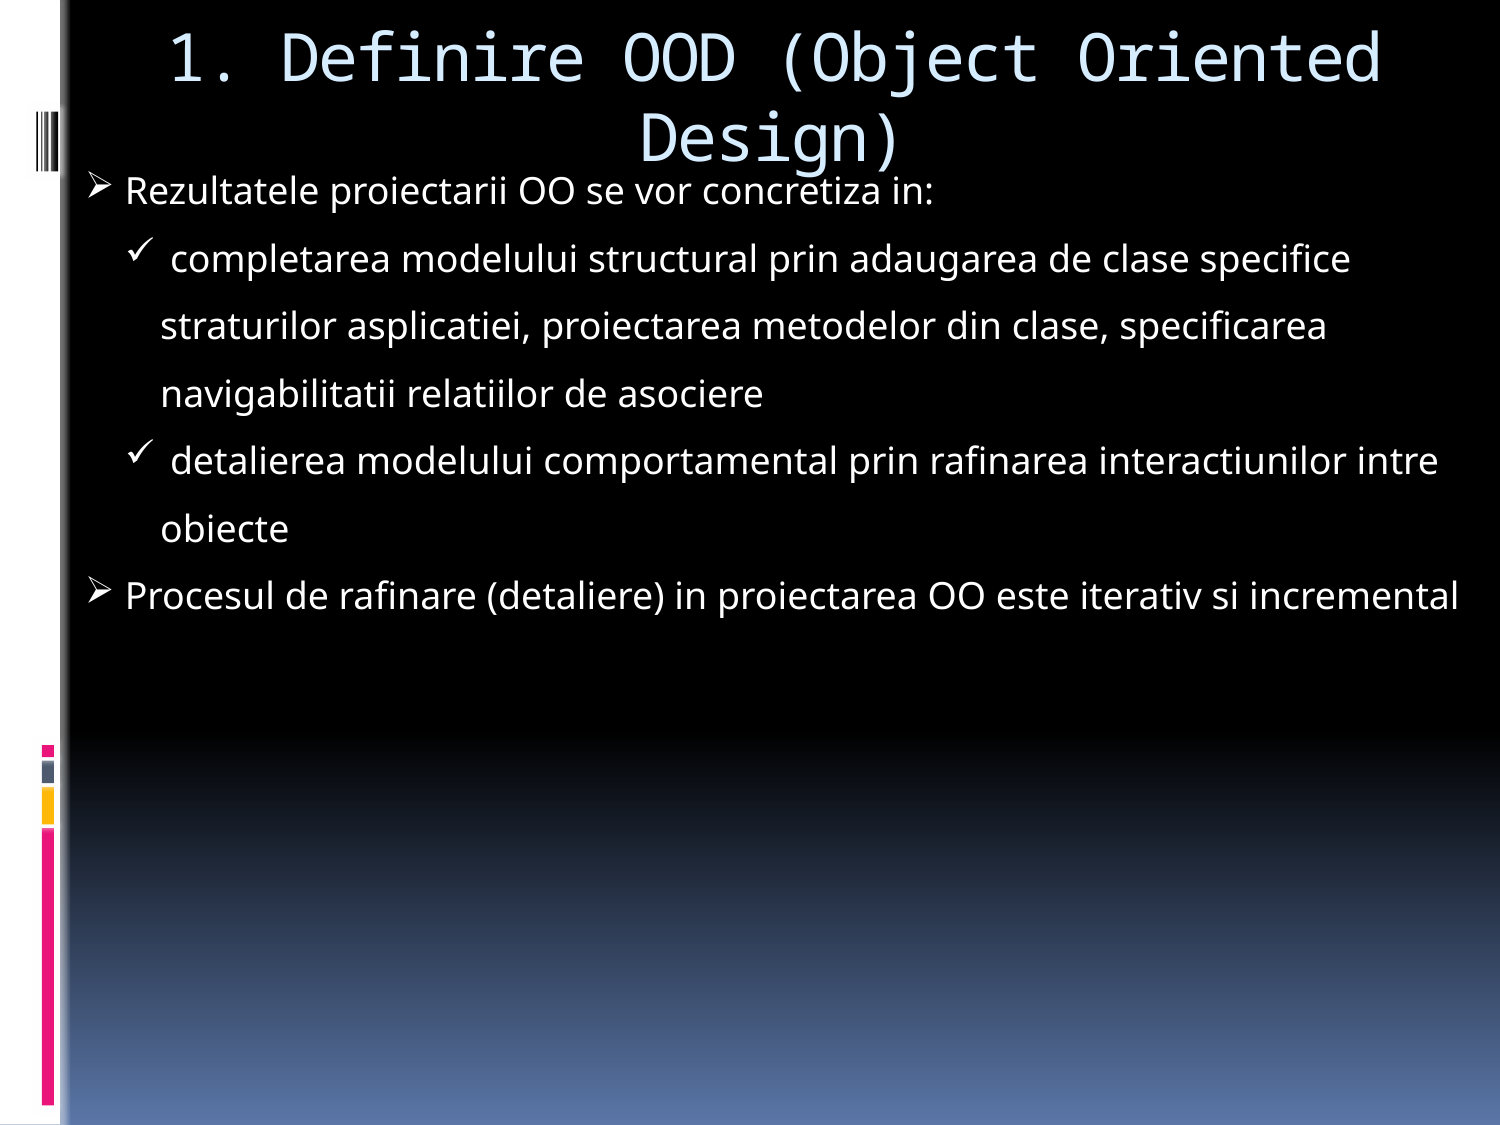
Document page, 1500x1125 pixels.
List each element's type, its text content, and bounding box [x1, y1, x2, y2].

text_box Rezultatele proiectarii OO se vor concretiza in: completarea modelului structural prin adaugarea de clase specifice straturilor asplicatiei, proiectarea metodelor din clase, specificarea navigabilitatii relatiilor de asociere detalierea modelului comportamental prin rafinarea interactiunilor intre obiecte Procesul de rafinare (detaliere) in proiectarea OO este iterativ si incremental [70, 137, 1483, 625]
title 1. Definire OOD (Object Oriented Design) [64, 7, 1483, 102]
